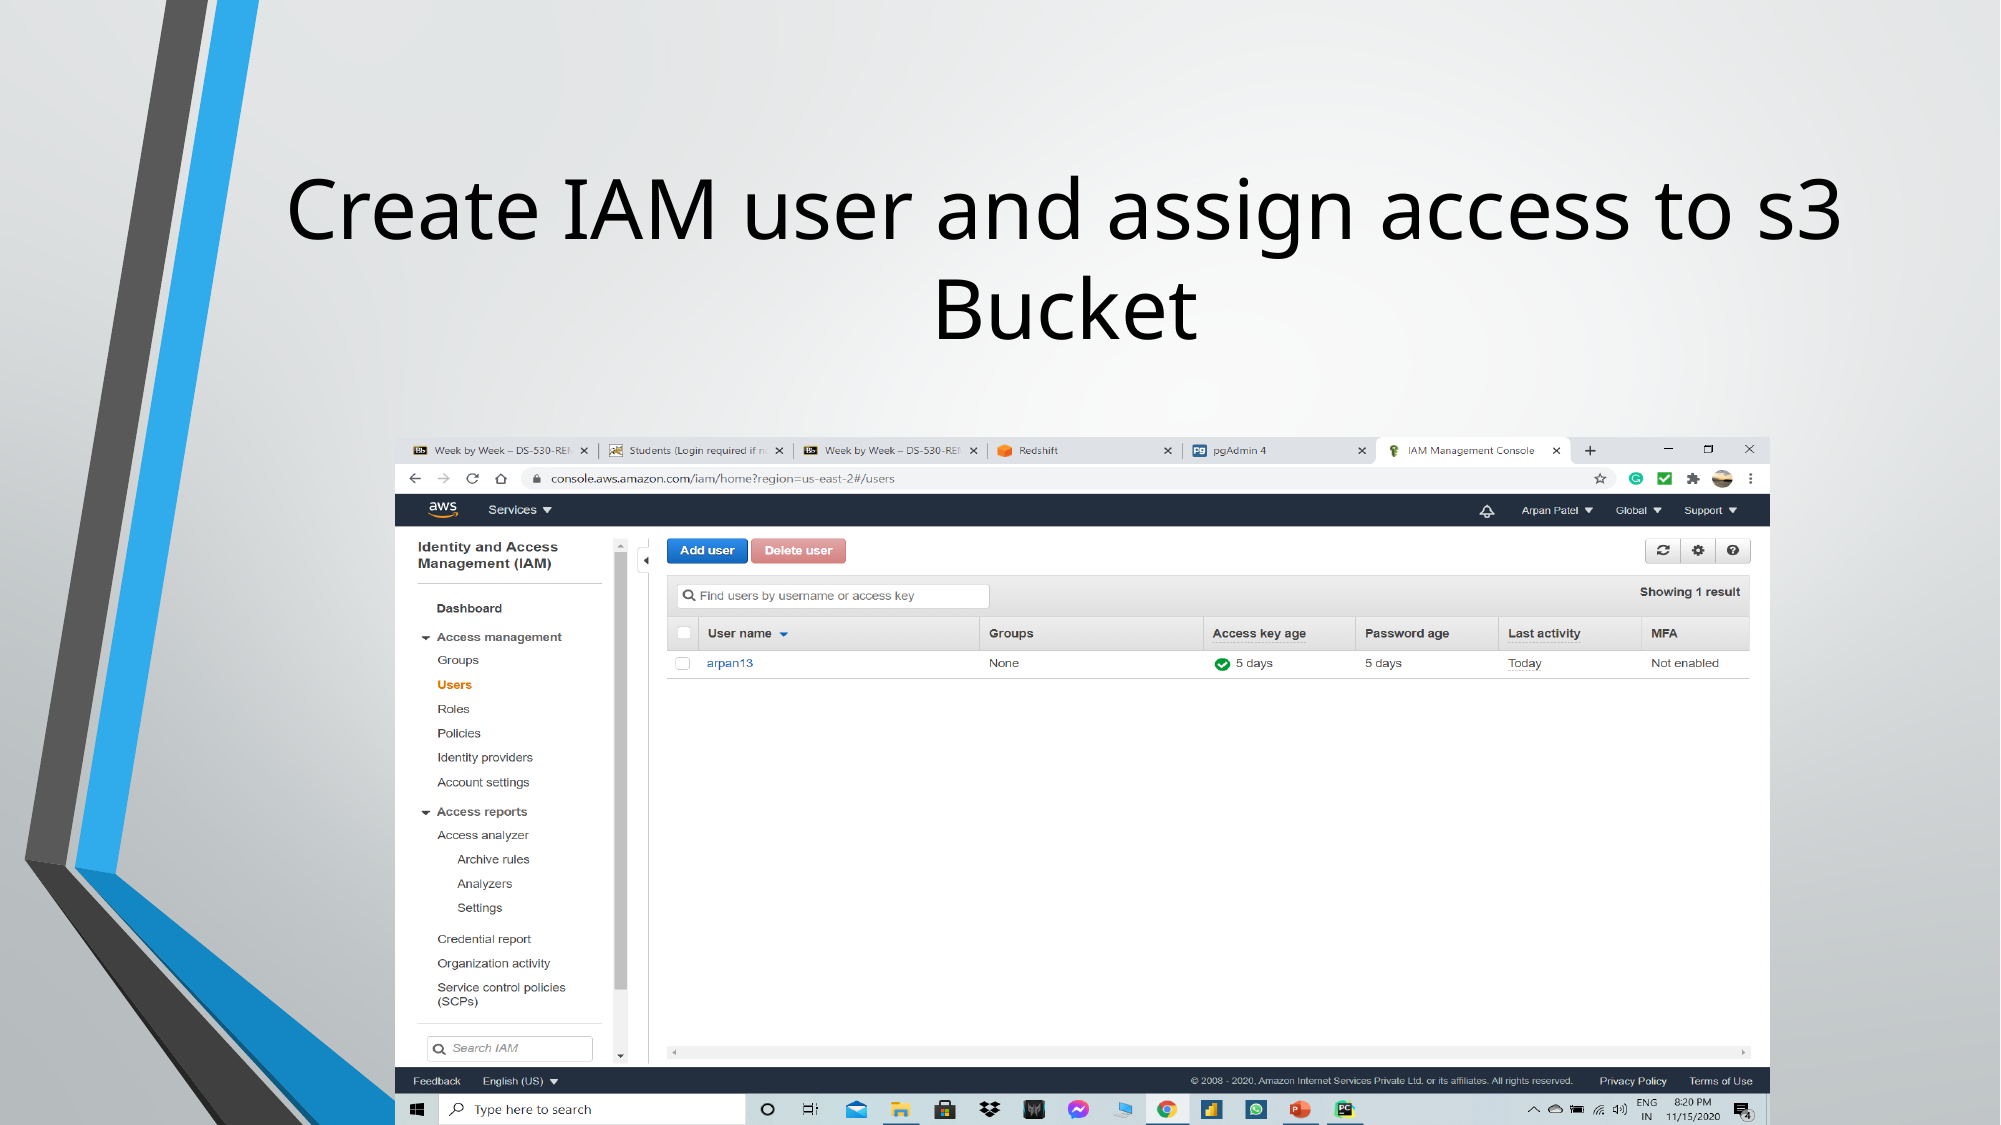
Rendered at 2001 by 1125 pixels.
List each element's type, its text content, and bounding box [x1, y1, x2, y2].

title Create IAM user and assign access to s3 Bucket [243, 112, 1887, 400]
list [394, 437, 1771, 1125]
